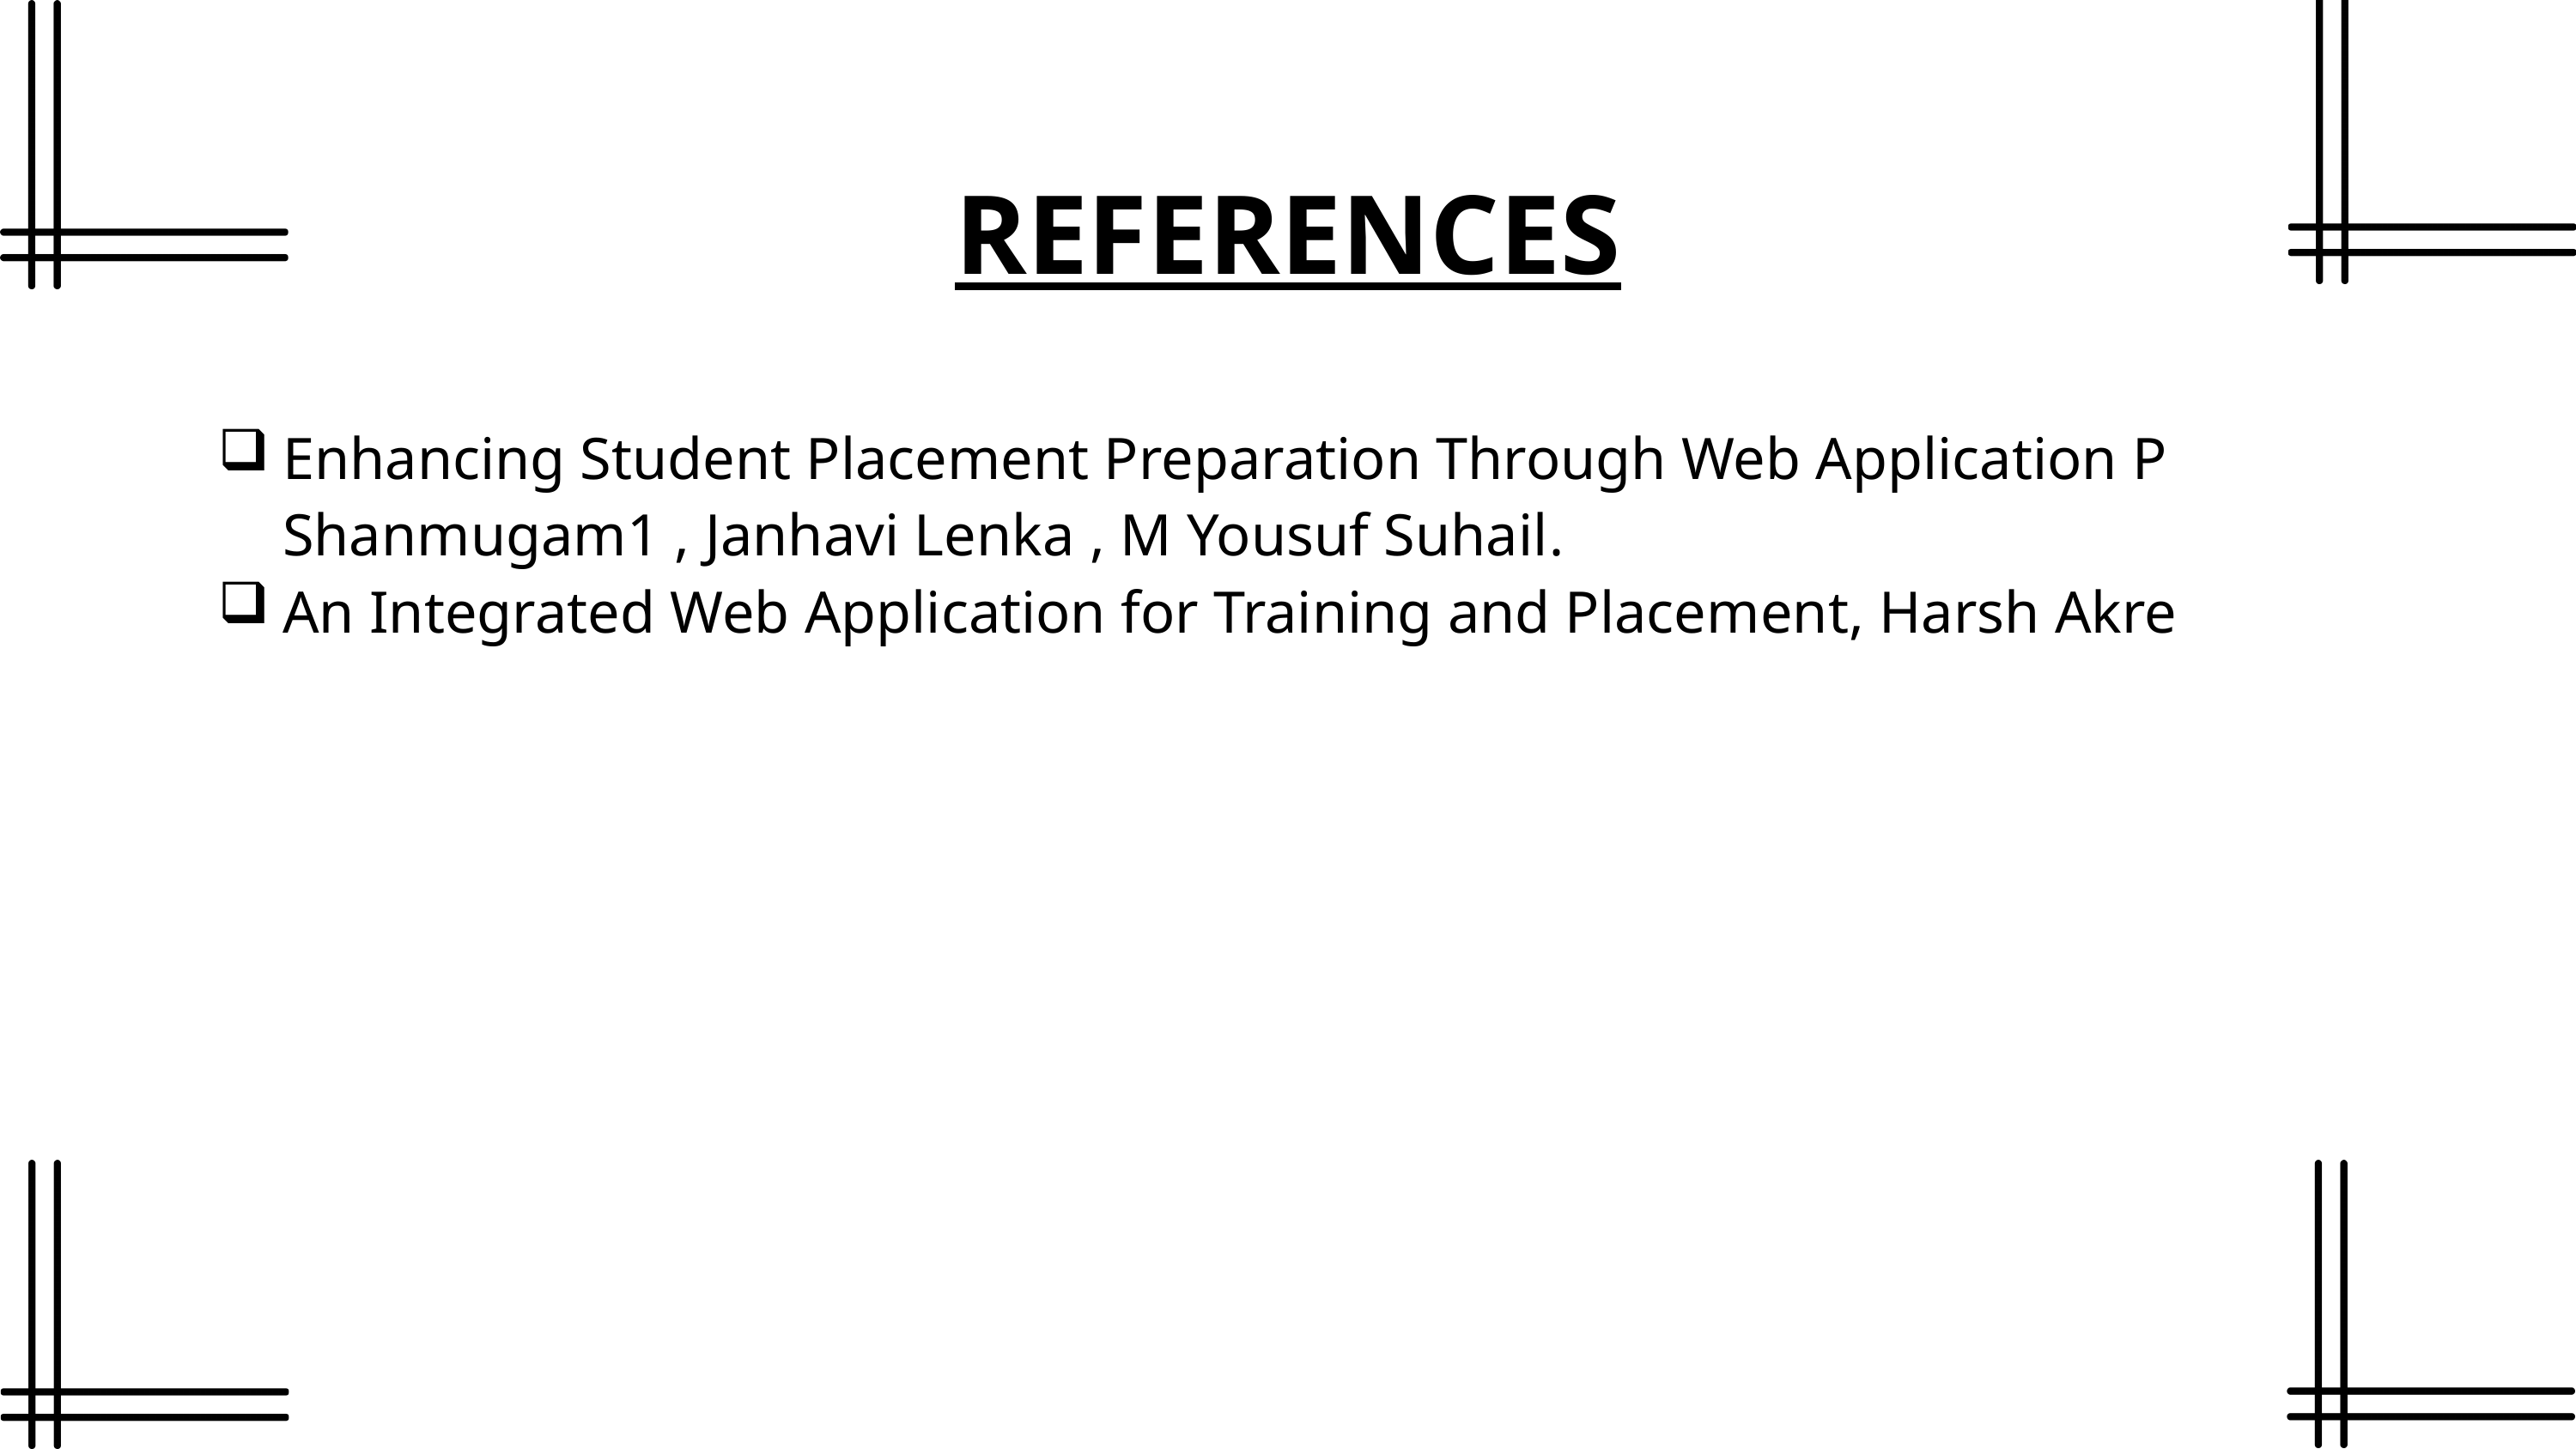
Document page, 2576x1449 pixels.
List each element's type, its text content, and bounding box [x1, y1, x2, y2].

text_box [0, 0, 289, 289]
text_box REFERENCES [470, 142, 2106, 296]
text_box [0, 1160, 289, 1449]
text_box Enhancing Student Placement Preparation Through Web Application P Shanmugam1 , Janhavi Lenka , M Yousuf Suhail. An Integrated Web Application for Training and Placement, Harsh Akre [171, 337, 2460, 1104]
text_box [2287, 1160, 2575, 1448]
text_box [2287, 0, 2576, 284]
